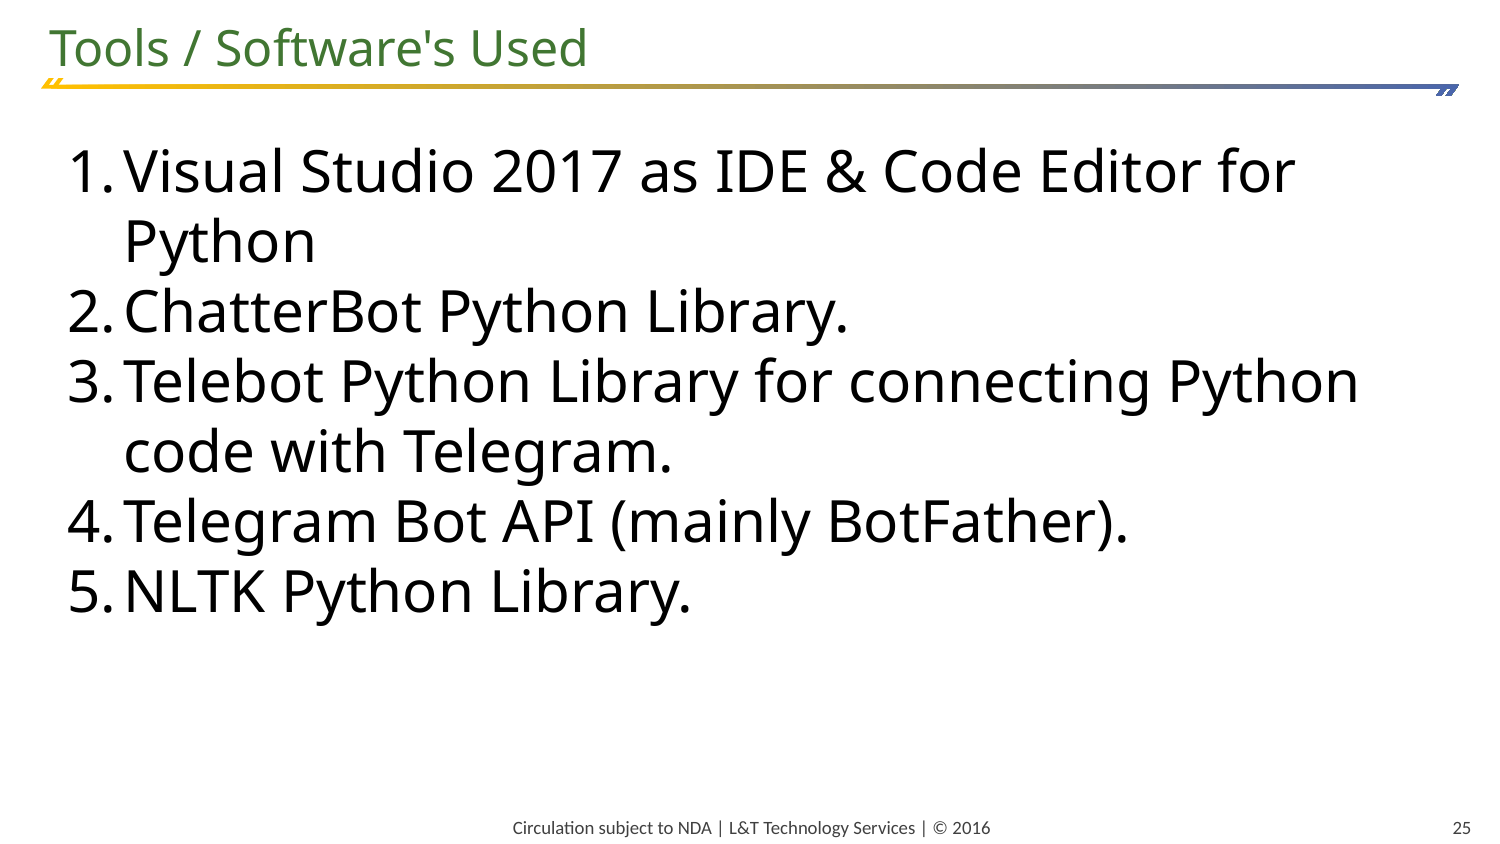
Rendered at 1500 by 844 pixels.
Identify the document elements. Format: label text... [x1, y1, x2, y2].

text_box [52, 79, 83, 84]
text_box Visual Studio 2017 as IDE & Code Editor for Python ChatterBot Python Library. Telebot Python Library for connecting Python code with Telegram. Telegram Bot API (mainly BotFather). NLTK Python Library. [52, 127, 1379, 632]
text_box Tools / Software's Used [34, 18, 1500, 79]
